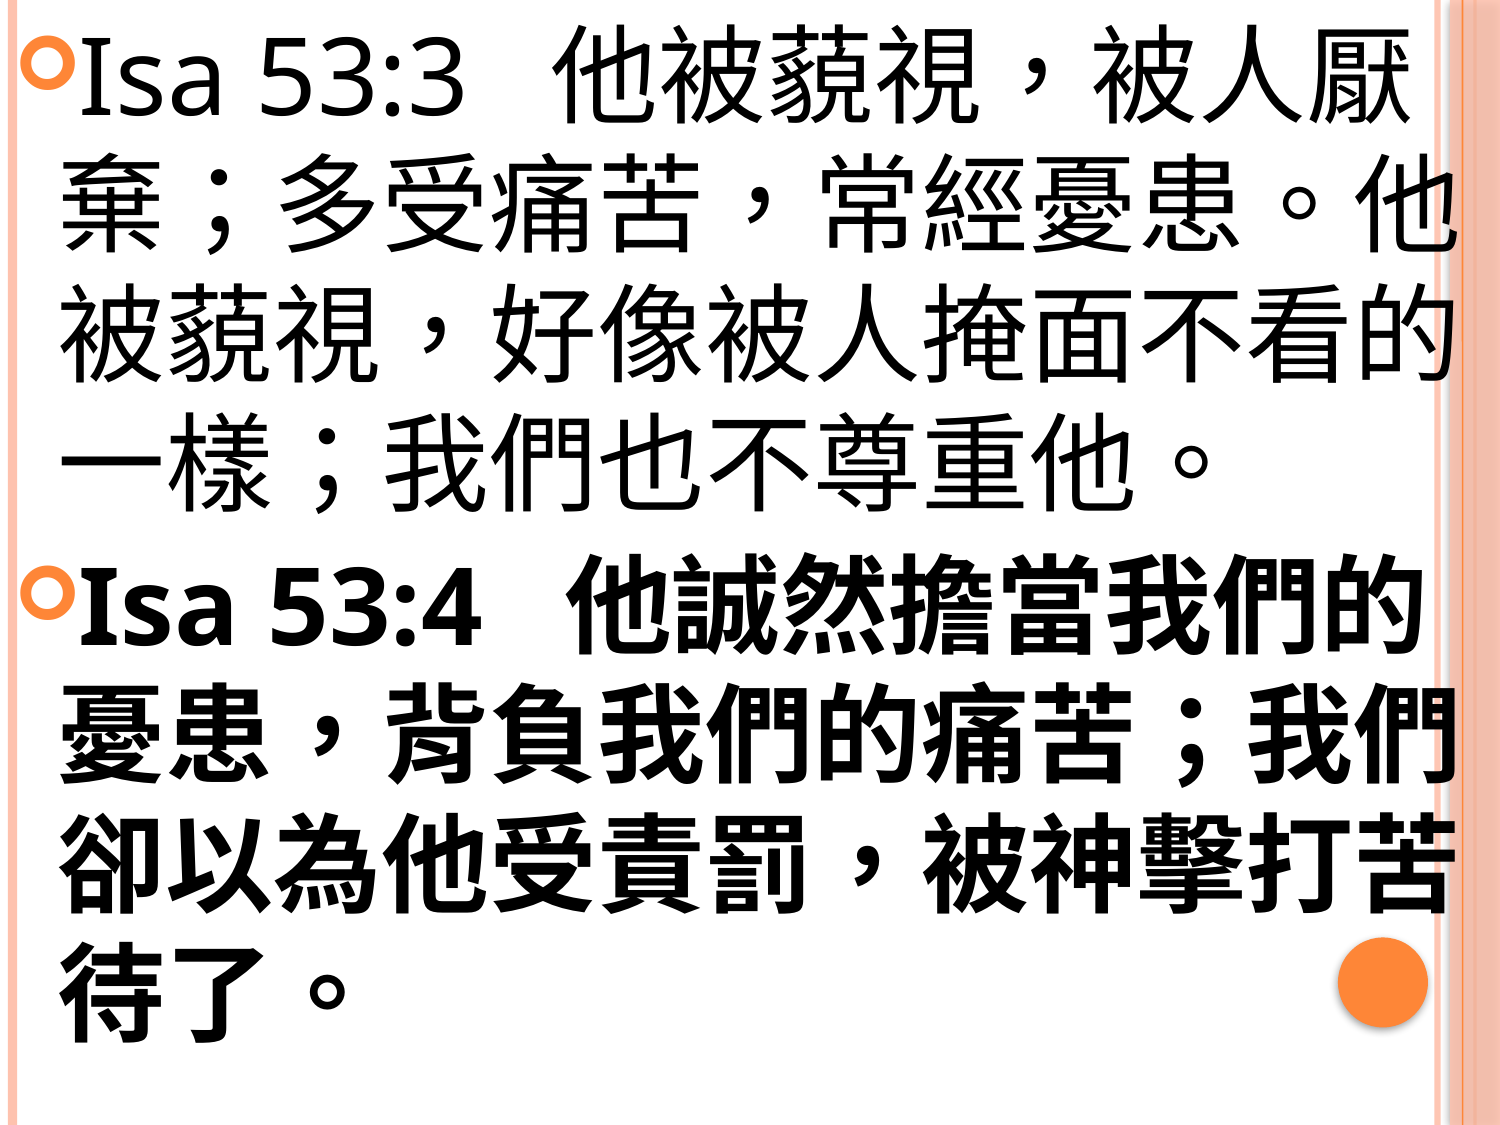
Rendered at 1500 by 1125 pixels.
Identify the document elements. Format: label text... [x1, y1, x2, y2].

list Isa 53:3 他被藐視，被人厭棄；多受痛苦，常經憂患。他被藐視，好像被人掩面不看的一樣；我們也不尊重他。 Isa 53:4 他誠然擔當我們的憂患，背負我們的痛苦；我們卻以為他受責罰，被神擊打苦待了。 [0, 0, 1500, 1125]
